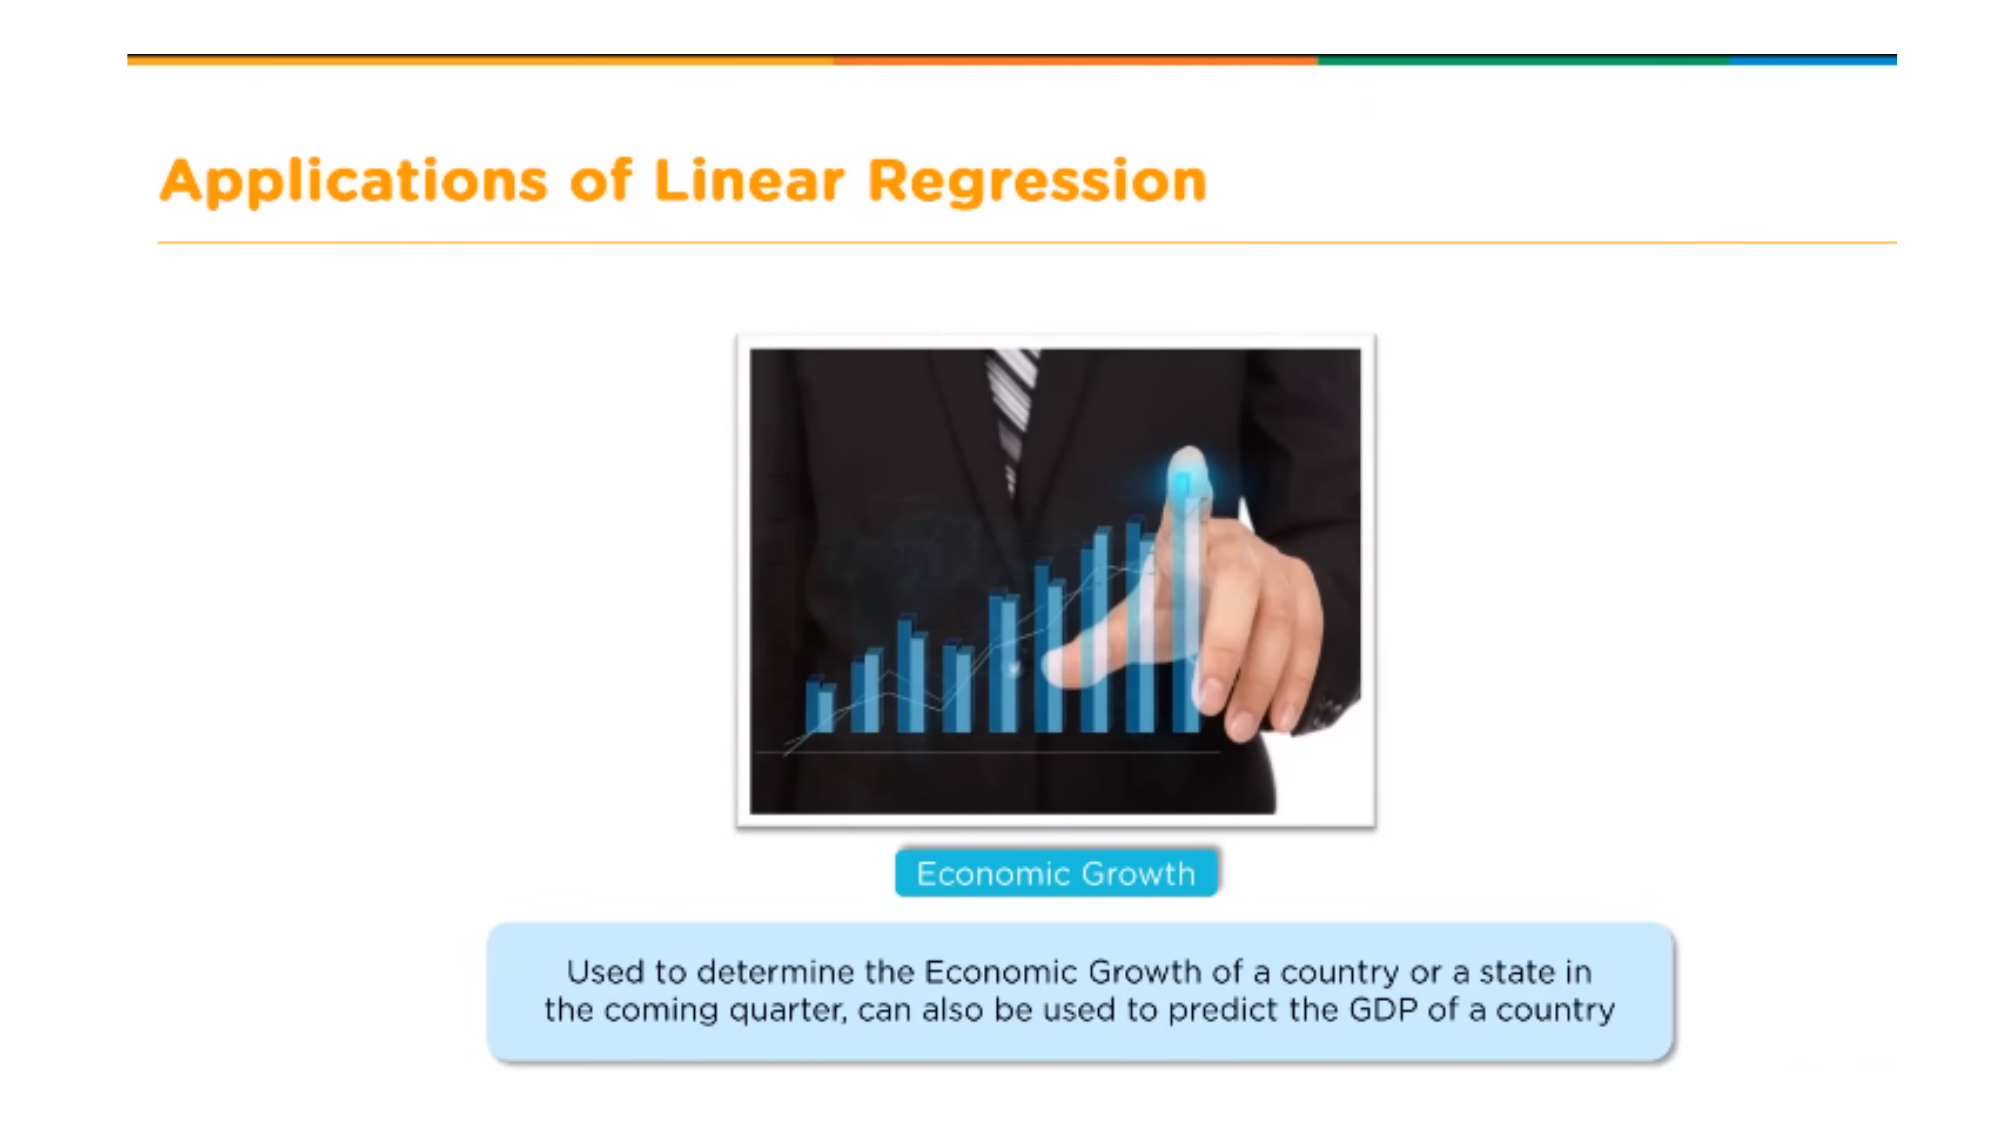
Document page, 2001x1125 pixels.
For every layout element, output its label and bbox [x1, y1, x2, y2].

picture [127, 54, 1898, 1073]
